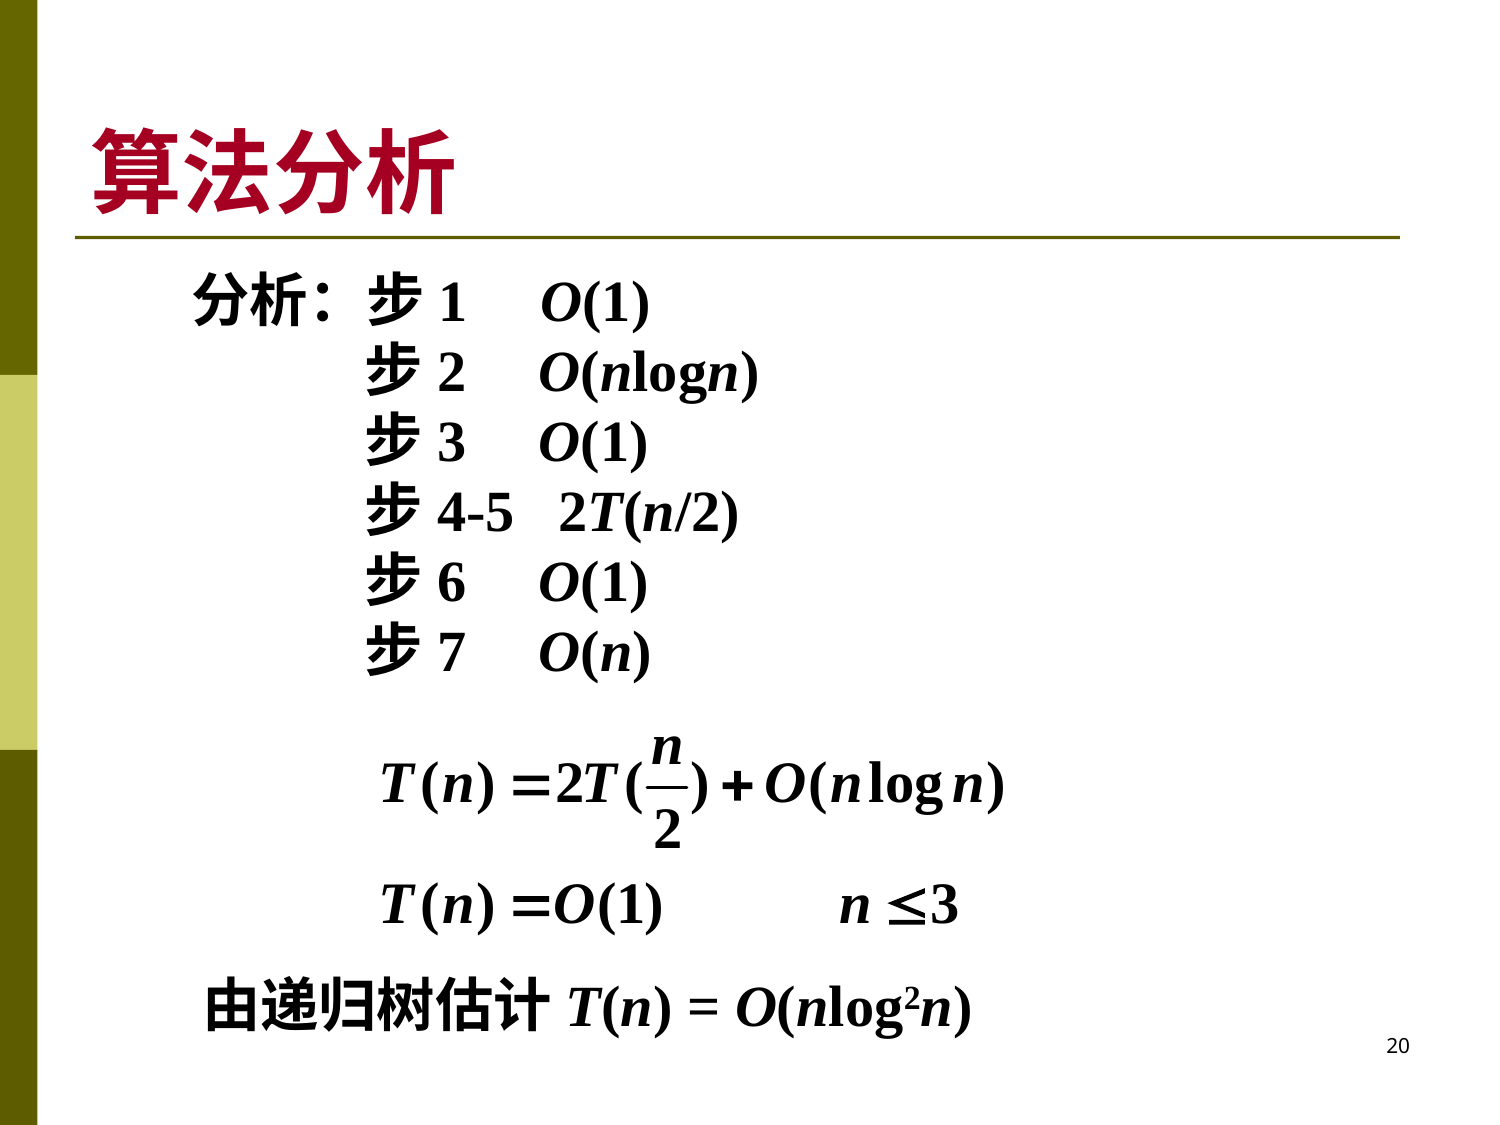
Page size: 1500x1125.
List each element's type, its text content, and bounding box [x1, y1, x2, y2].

text_box 由递归树估计T(n) = O(nlog2n) [187, 960, 1133, 1046]
slide_number 20 [1074, 1024, 1426, 1101]
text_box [371, 703, 1017, 951]
title 算法分析 [74, 45, 1426, 233]
list 分析：步1 O(1) 步2 O(nlogn) 步3 O(1) 步4-5 2T(n/2) 步6 O(1) 步7 O(n) [0, 255, 1436, 732]
